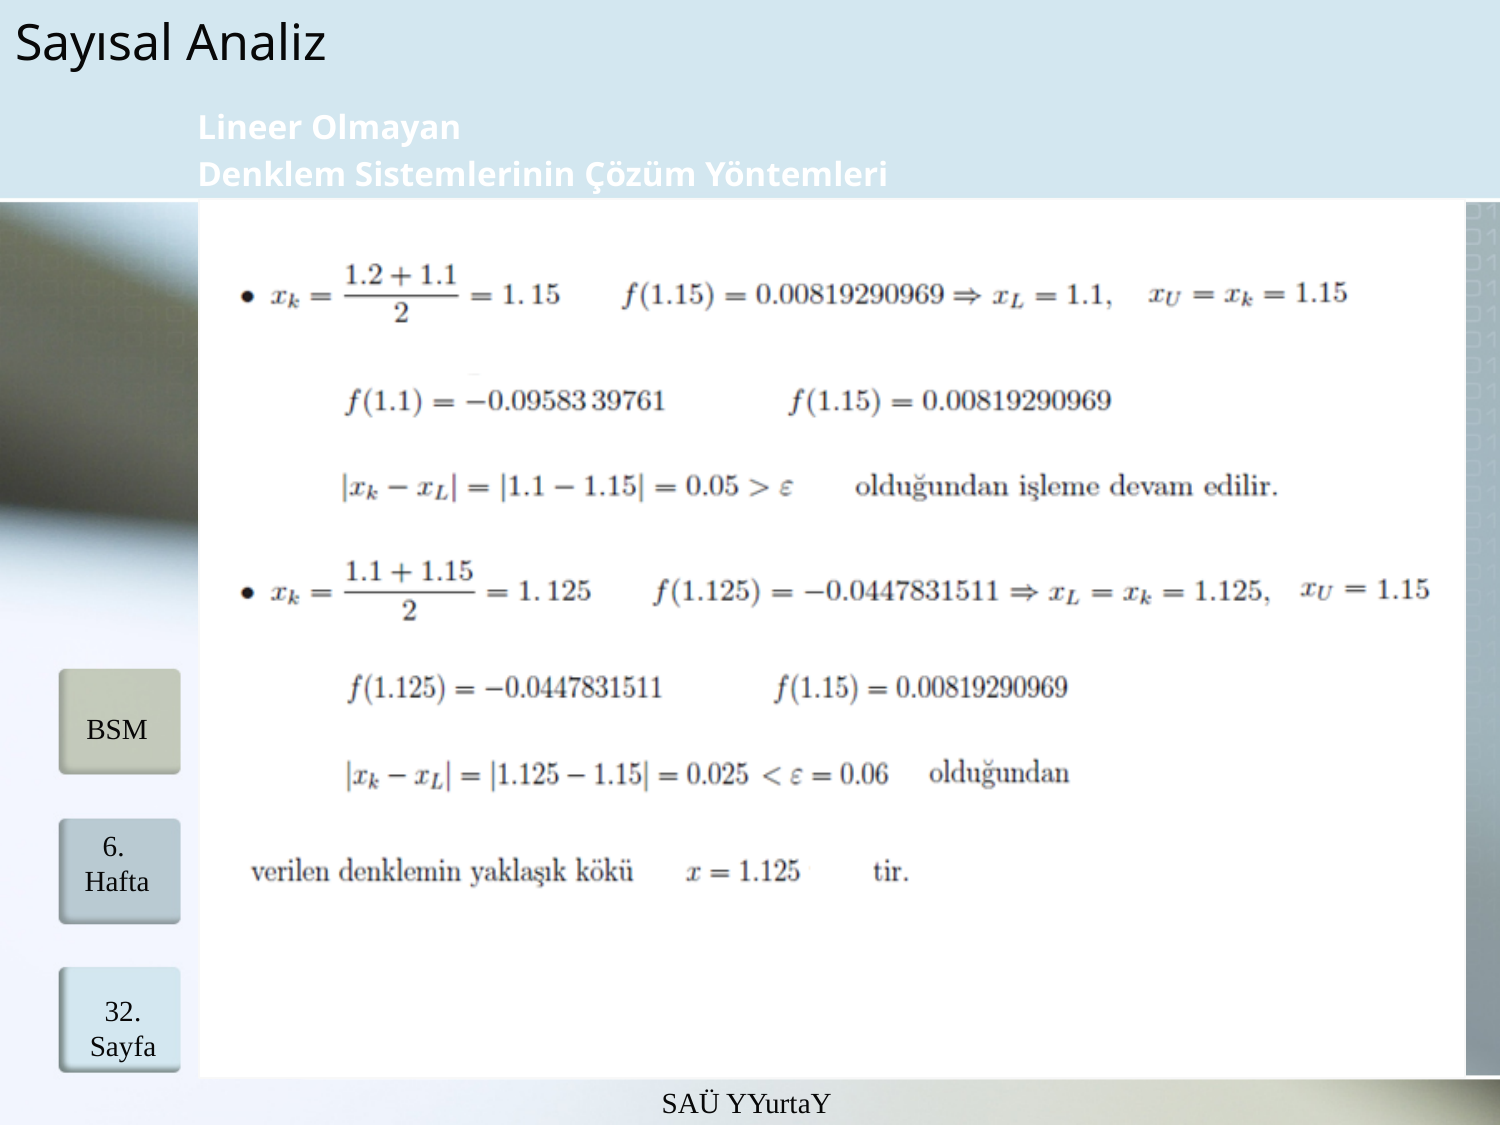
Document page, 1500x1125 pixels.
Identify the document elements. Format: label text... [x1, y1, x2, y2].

picture [218, 231, 1441, 894]
text_box [199, 199, 1465, 1079]
list Lineer Olmayan Denklem Sistemlerinin Çözüm Yöntemleri [182, 98, 1458, 200]
text_box Sayısal Analiz [0, 0, 1211, 81]
text_box 6. Hafta [58, 820, 176, 926]
text_box BSM [58, 703, 176, 774]
picture [0, 0, 1500, 1125]
slide_number 32. Sayfa [70, 984, 177, 1063]
footer SAÜ YYurtaY [512, 1079, 988, 1125]
